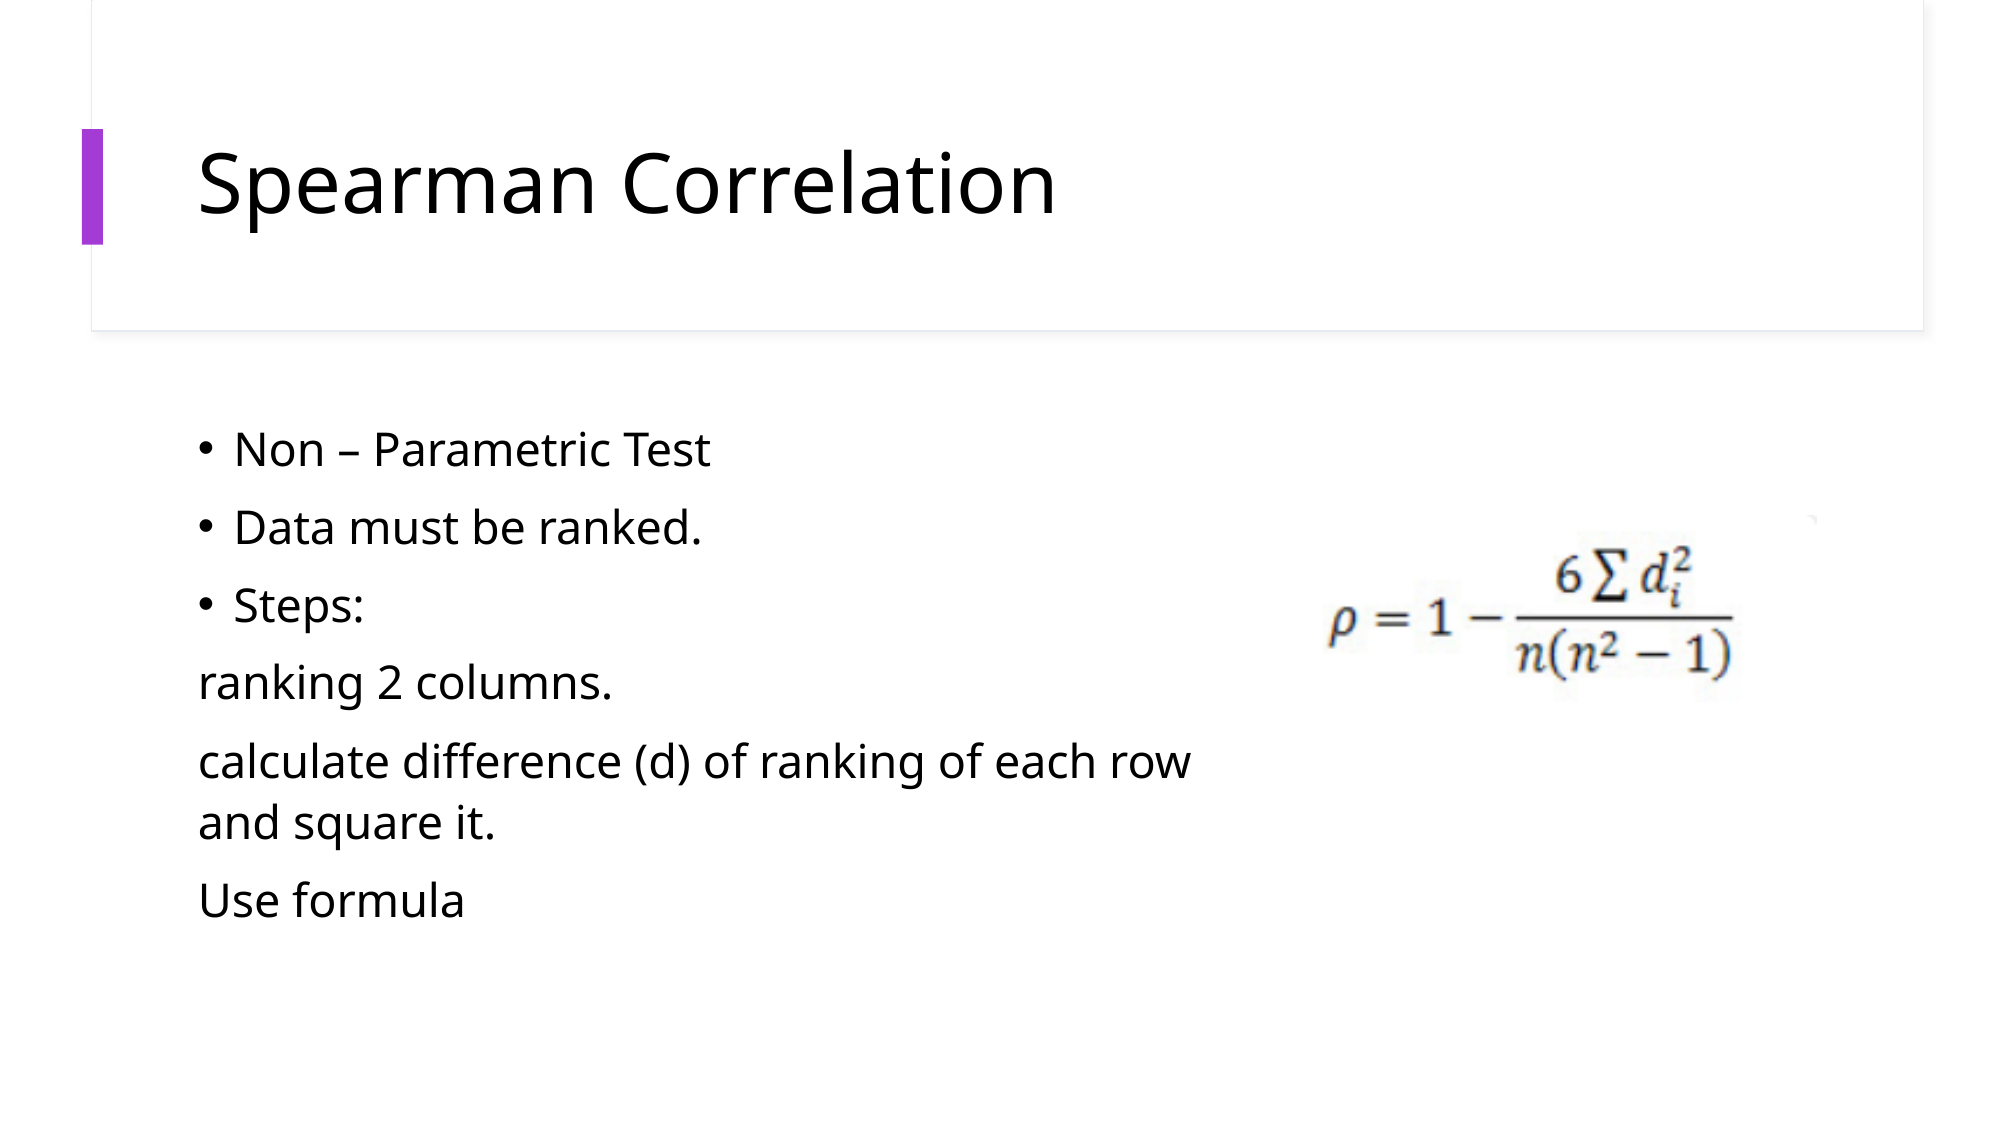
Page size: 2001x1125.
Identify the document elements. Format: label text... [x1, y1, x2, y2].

title Spearman Correlation [183, 90, 1851, 284]
list Non – Parametric Test Data must be ranked. Steps: ranking 2 columns. calculate difference (d) of ranking of each row and square it. Use formula [183, 406, 1242, 1013]
picture [1323, 515, 1817, 710]
